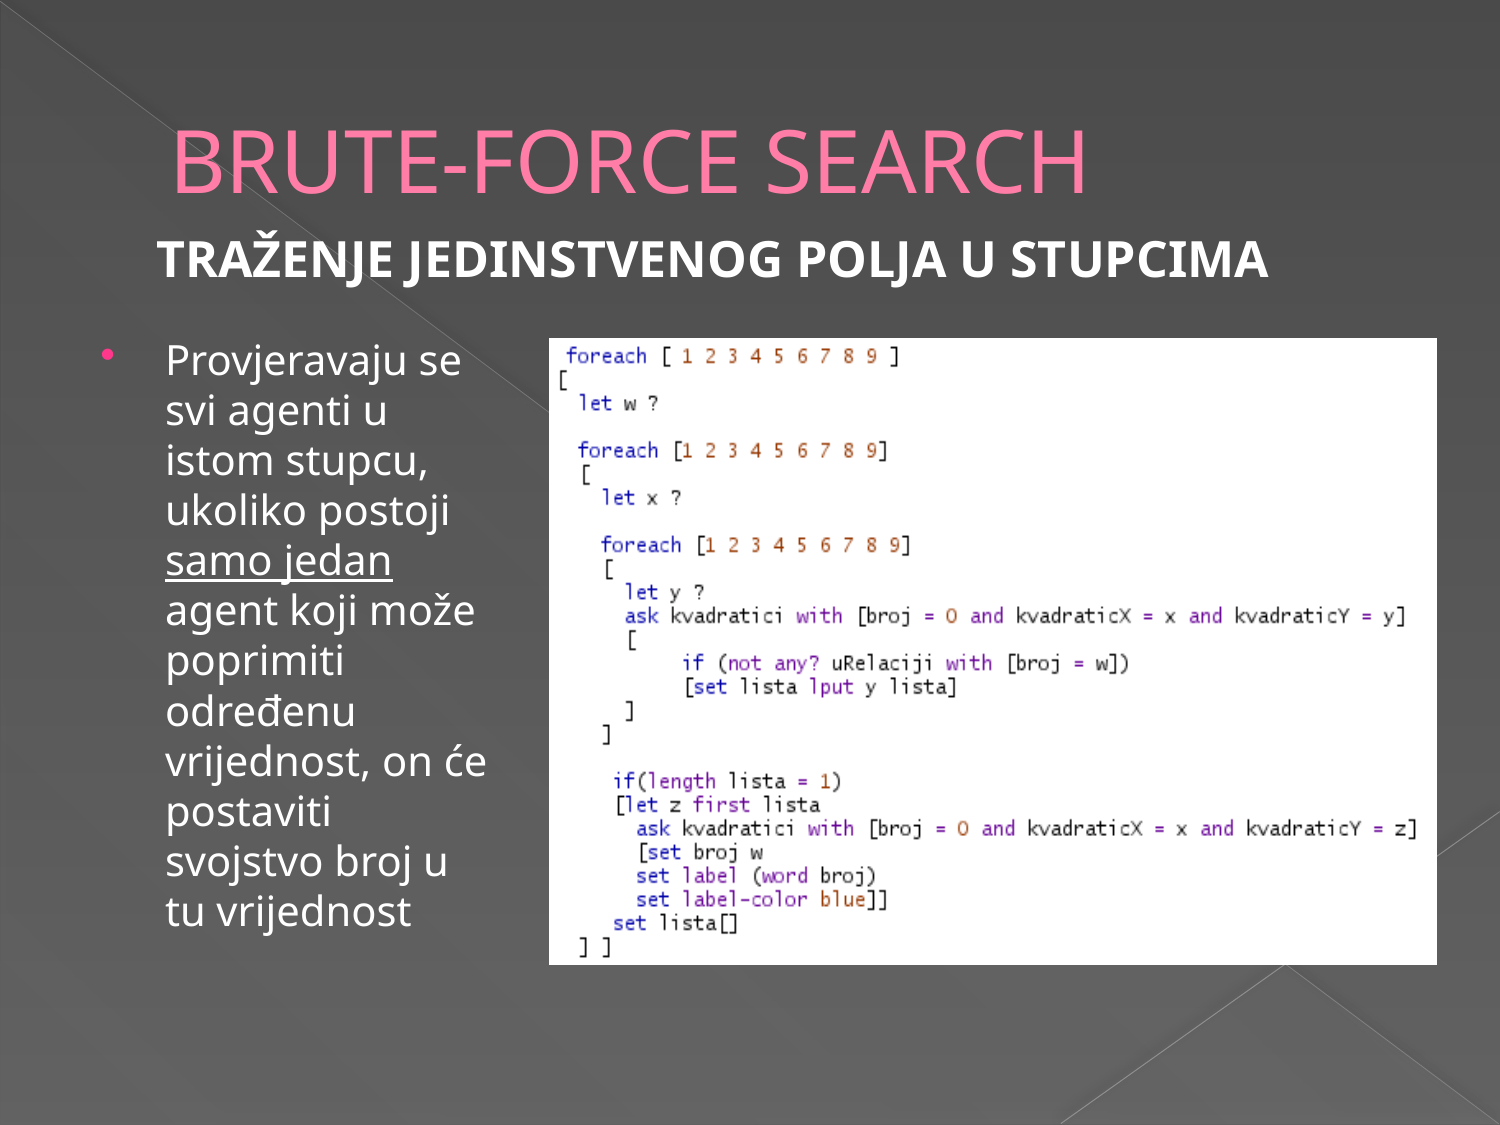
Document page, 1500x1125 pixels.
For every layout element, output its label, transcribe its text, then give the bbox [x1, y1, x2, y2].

picture [548, 337, 1437, 965]
title BRUTE-FORCE SEARCH [75, 43, 1425, 274]
text_box TRAŽENJE JEDINSTVENOG POLJA U STUPCIMA [141, 219, 1294, 295]
list Provjeravaju se svi agenti u istom stupcu, ukoliko postoji samo jedan agent koji može poprimiti određenu vrijednost, on će postaviti svojstvo broj u tu vrijednost [76, 326, 516, 1077]
